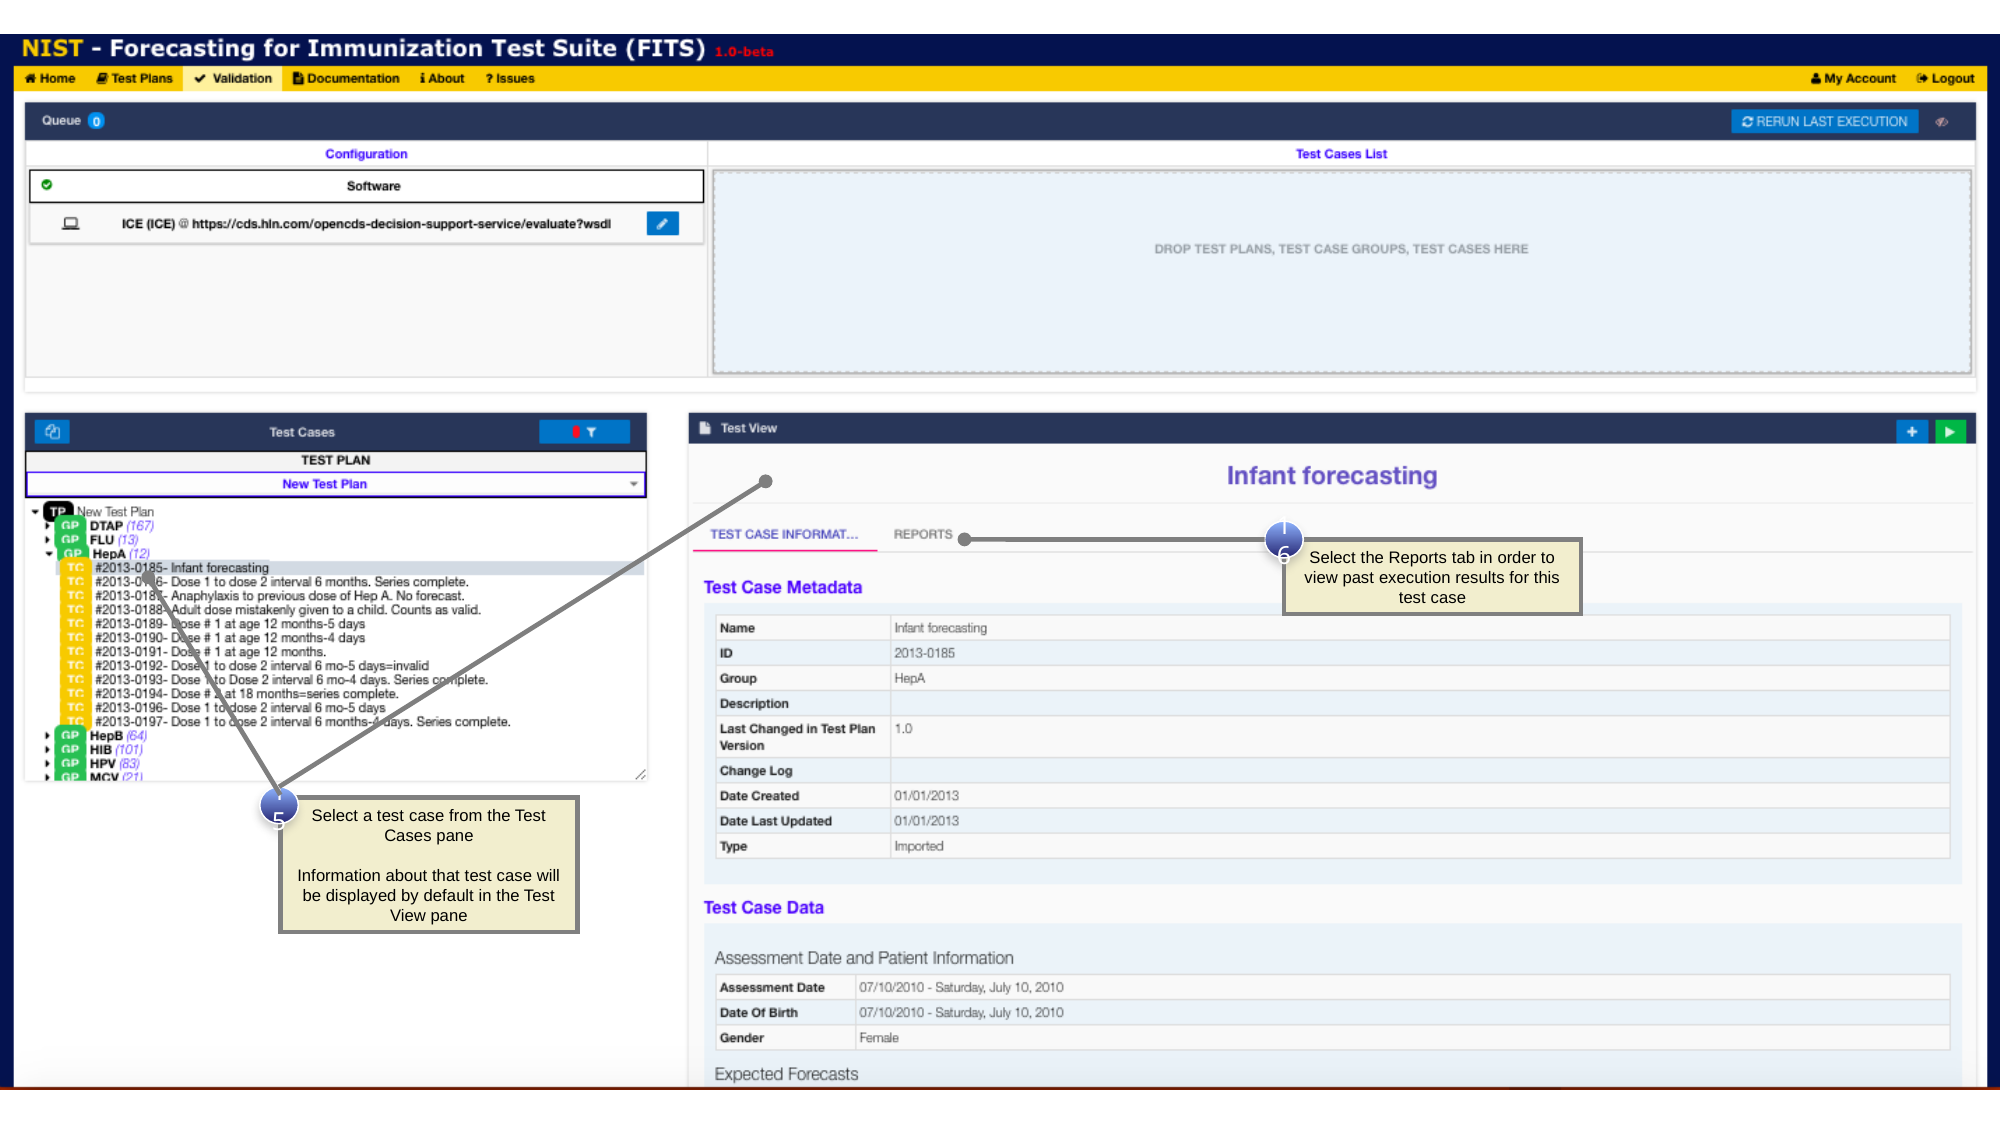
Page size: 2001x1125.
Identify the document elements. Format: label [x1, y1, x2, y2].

text_box [279, 481, 766, 787]
text_box [148, 577, 578, 934]
picture [0, 34, 2000, 1091]
